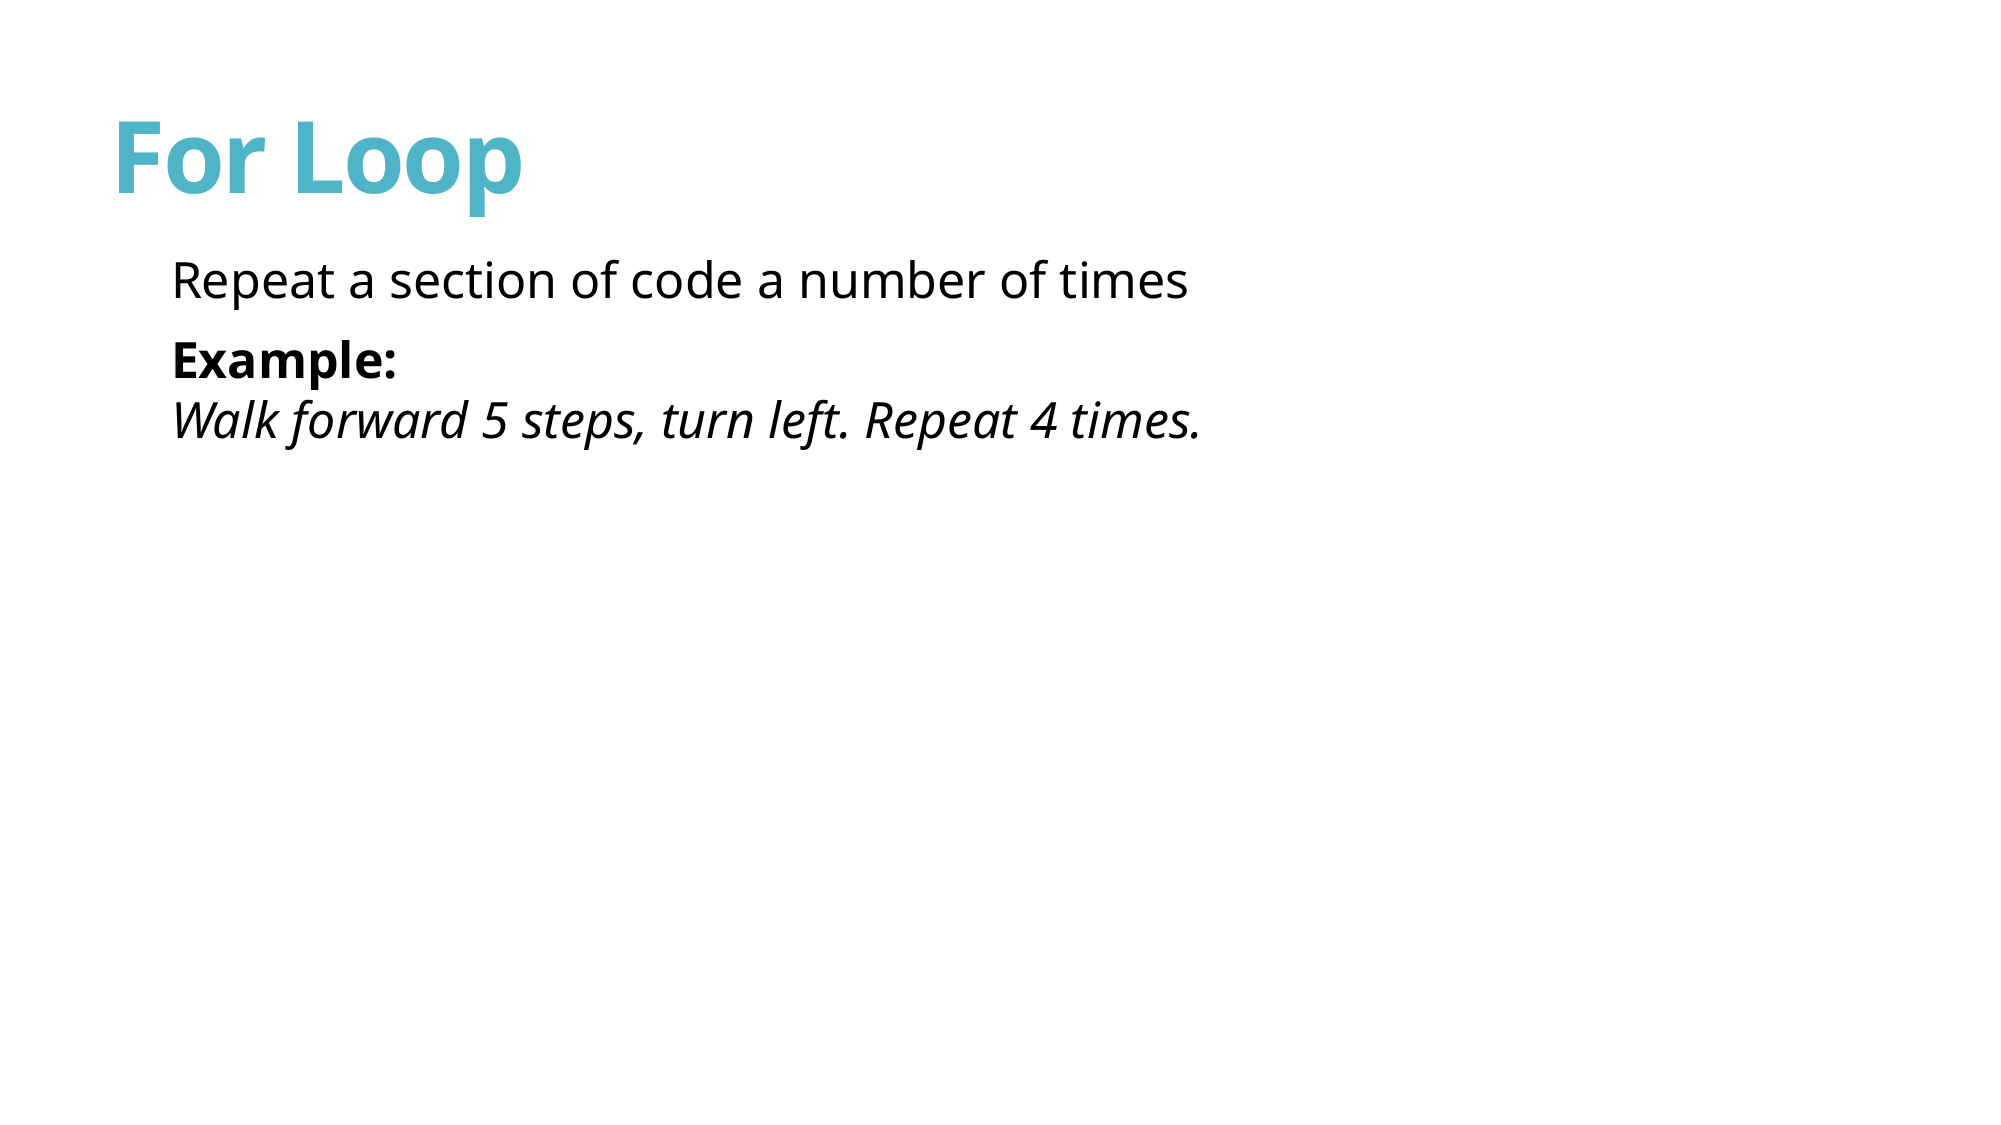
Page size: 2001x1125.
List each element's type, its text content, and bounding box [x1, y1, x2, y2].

title For Loop [95, 31, 1863, 241]
text_box Repeat a section of code a number of times [81, 241, 1873, 317]
text_box Example: Walk forward 5 steps, turn left. Repeat 4 times. [81, 320, 1873, 516]
